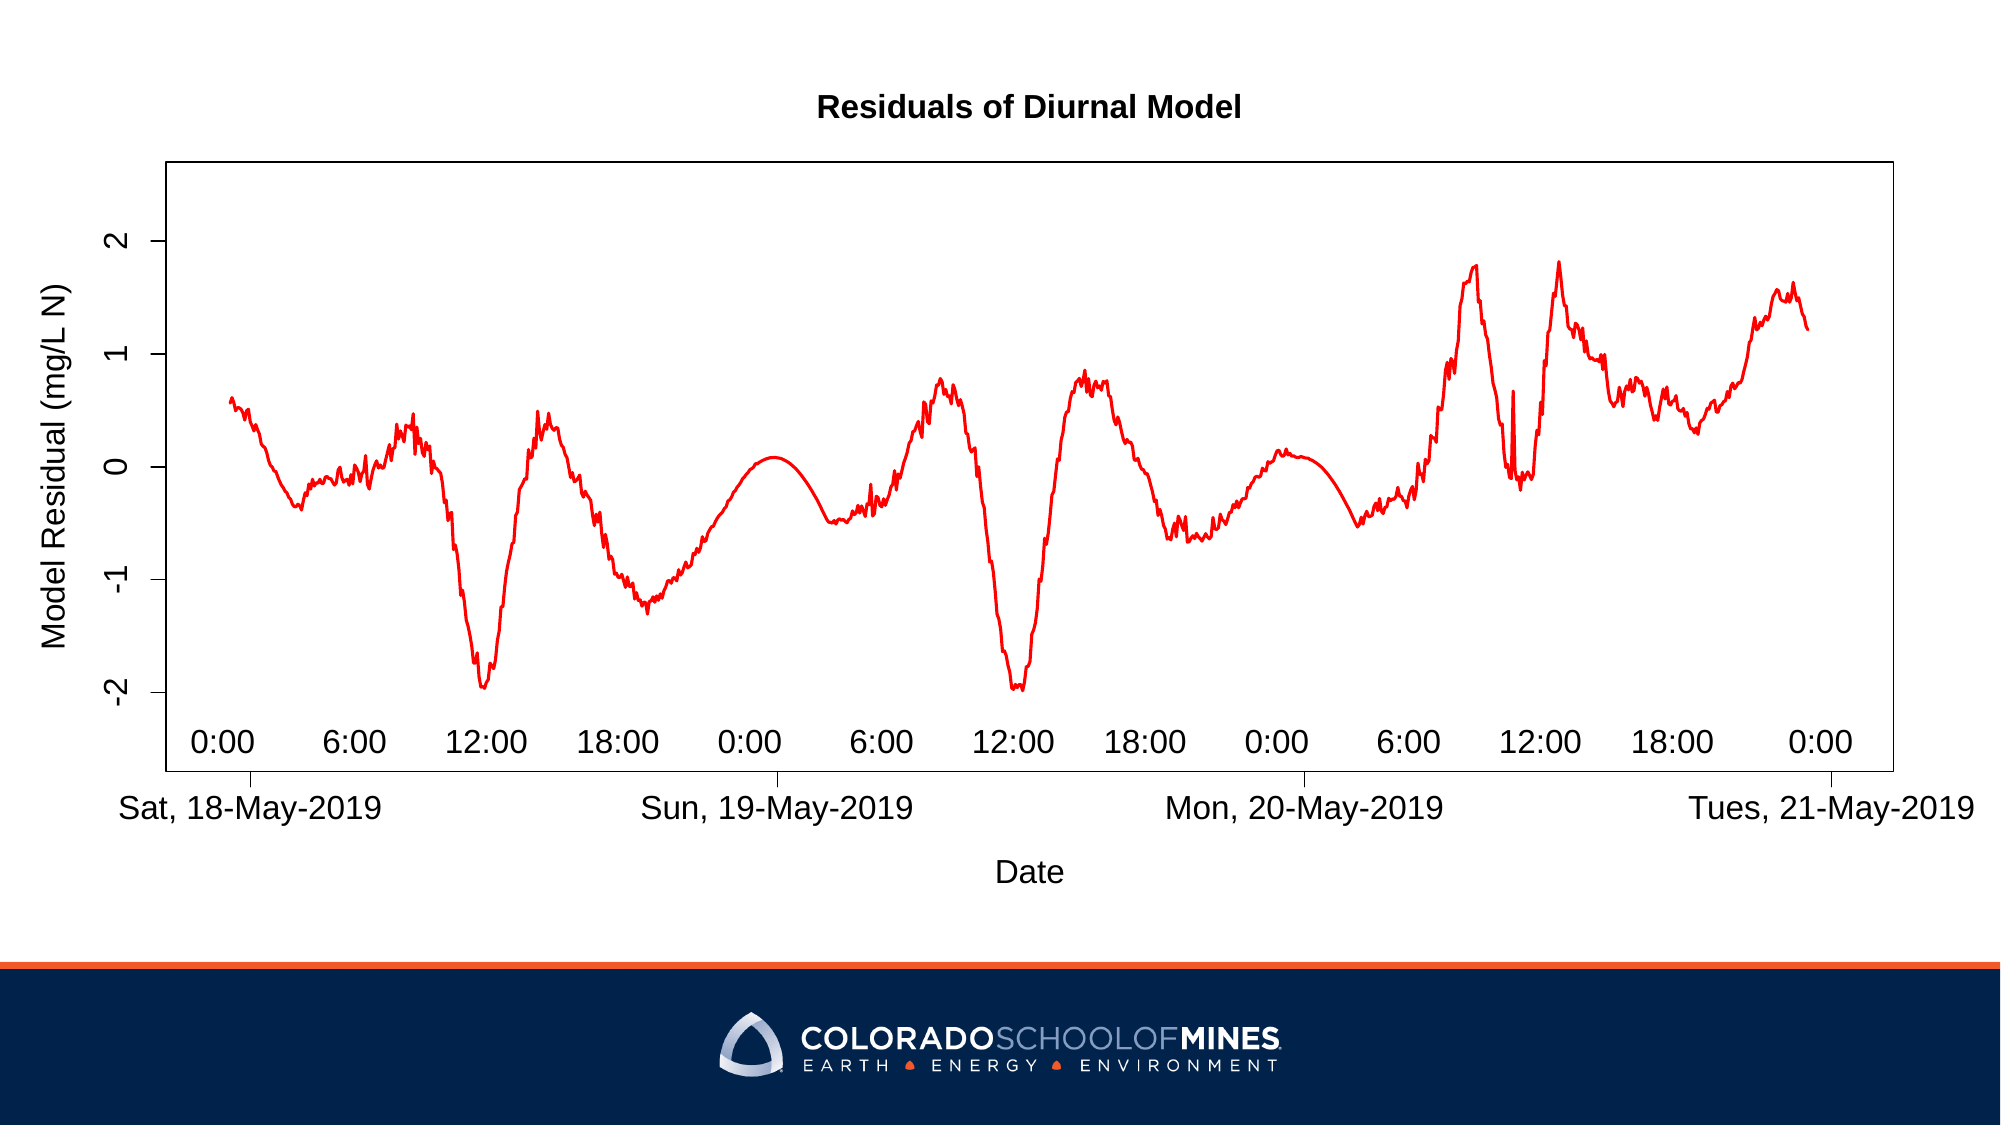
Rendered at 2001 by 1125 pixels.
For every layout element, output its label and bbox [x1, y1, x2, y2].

picture [0, 0, 2001, 1125]
text_box [43, 38, 1957, 925]
